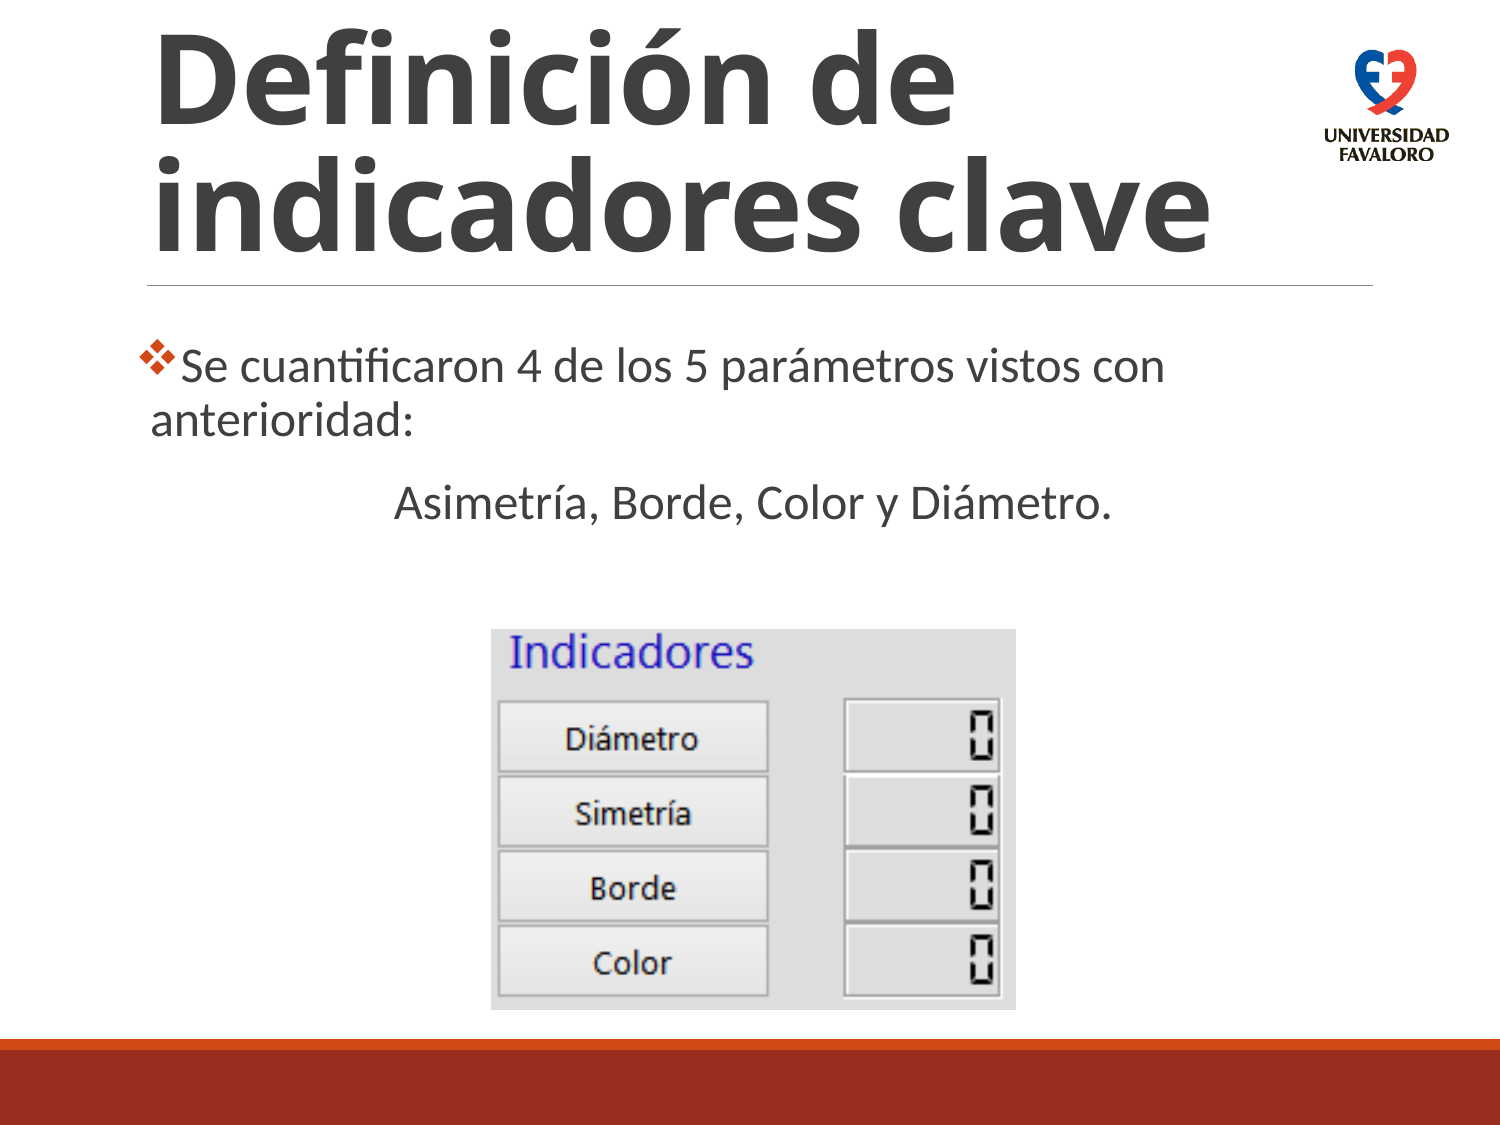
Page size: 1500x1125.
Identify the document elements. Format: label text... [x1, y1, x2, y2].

picture [1275, 0, 1500, 225]
list Se cuantificaron 4 de los 5 parámetros vistos con anterioridad: Asimetría, Borde, Color y Diámetro. [135, 332, 1373, 963]
picture [490, 629, 1016, 1011]
title Definición de indicadores clave [135, 47, 1373, 285]
